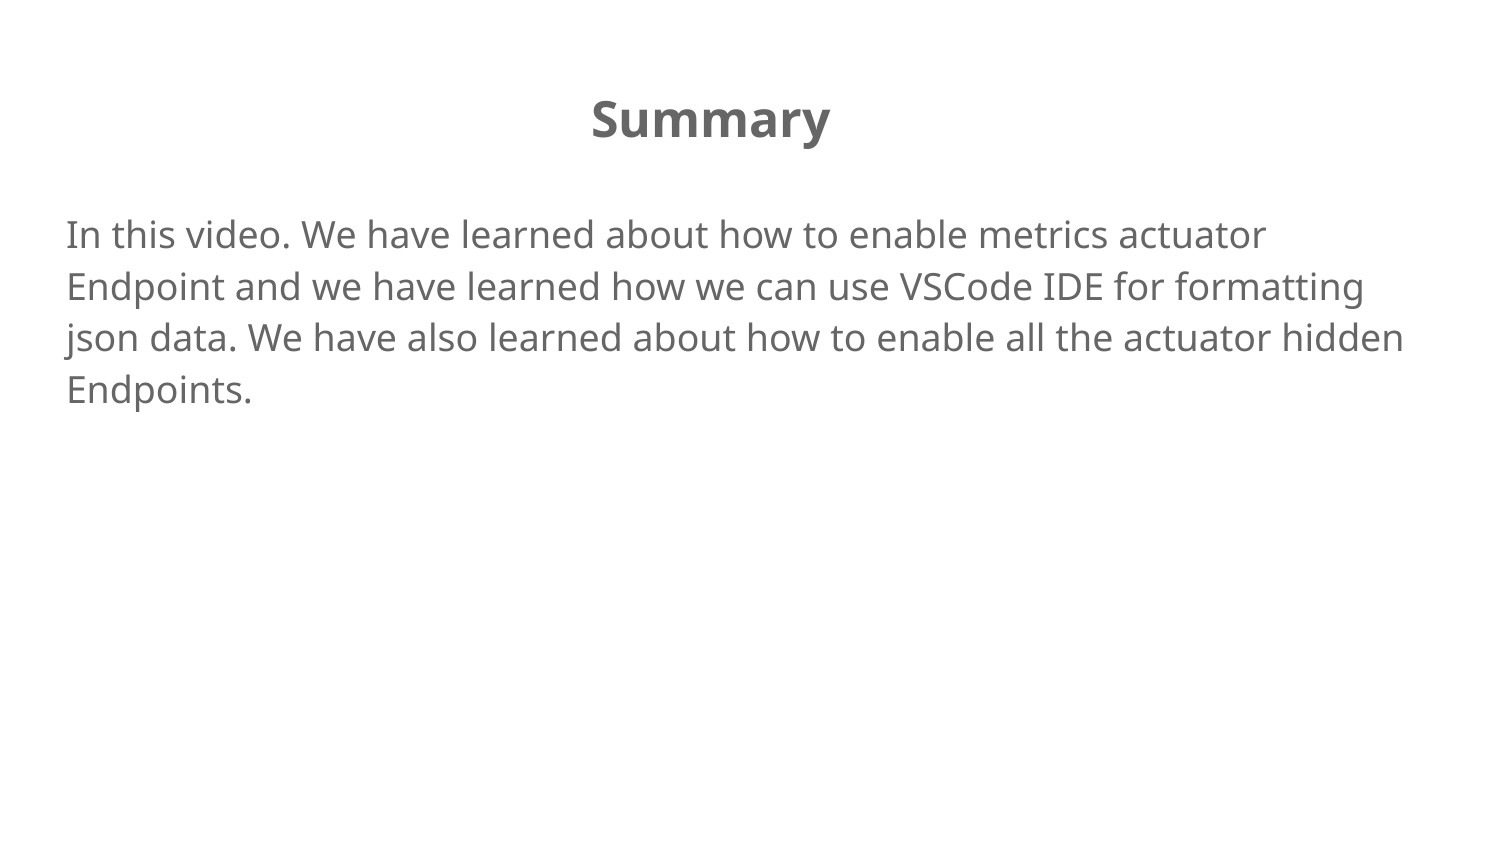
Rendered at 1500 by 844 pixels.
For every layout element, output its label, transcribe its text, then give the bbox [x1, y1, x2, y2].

list In this video. We have learned about how to enable metrics actuator Endpoint and we have learned how we can use VSCode IDE for formatting json data. We have also learned about how to enable all the actuator hidden Endpoints. [51, 189, 1449, 750]
title Summary [51, 72, 1449, 167]
